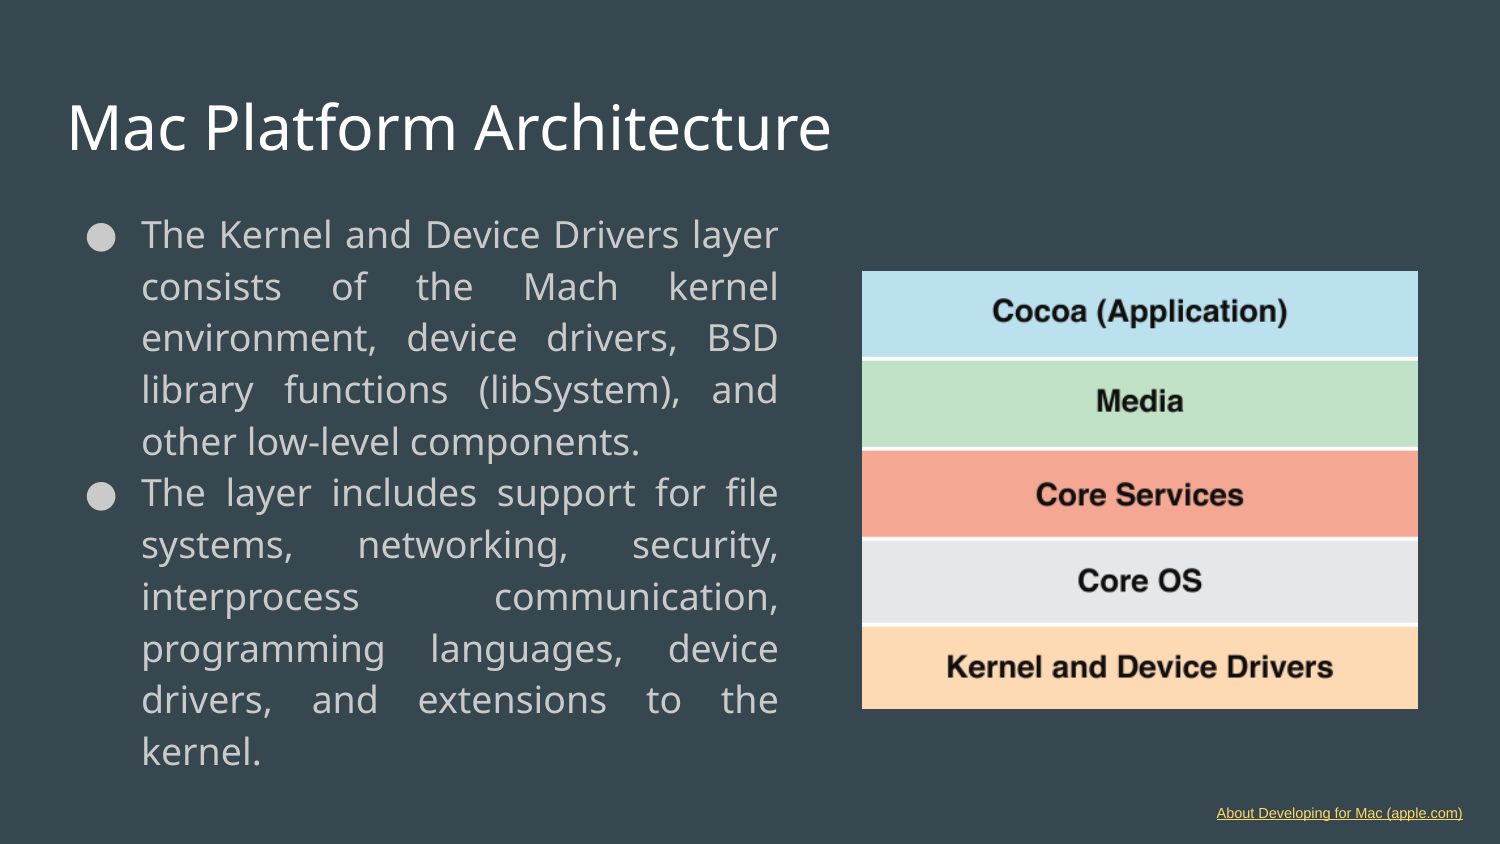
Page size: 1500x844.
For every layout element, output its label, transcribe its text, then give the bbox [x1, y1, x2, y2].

list The Kernel and Device Drivers layer consists of the Mach kernel environment, device drivers, BSD library functions (libSystem), and other low-level components. The layer includes support for file systems, networking, security, interprocess communication, programming languages, device drivers, and extensions to the kernel. [51, 189, 795, 771]
picture [862, 270, 1418, 709]
title Mac Platform Architecture [51, 72, 1449, 167]
text_box About Developing for Mac (apple.com) [1201, 796, 1500, 829]
